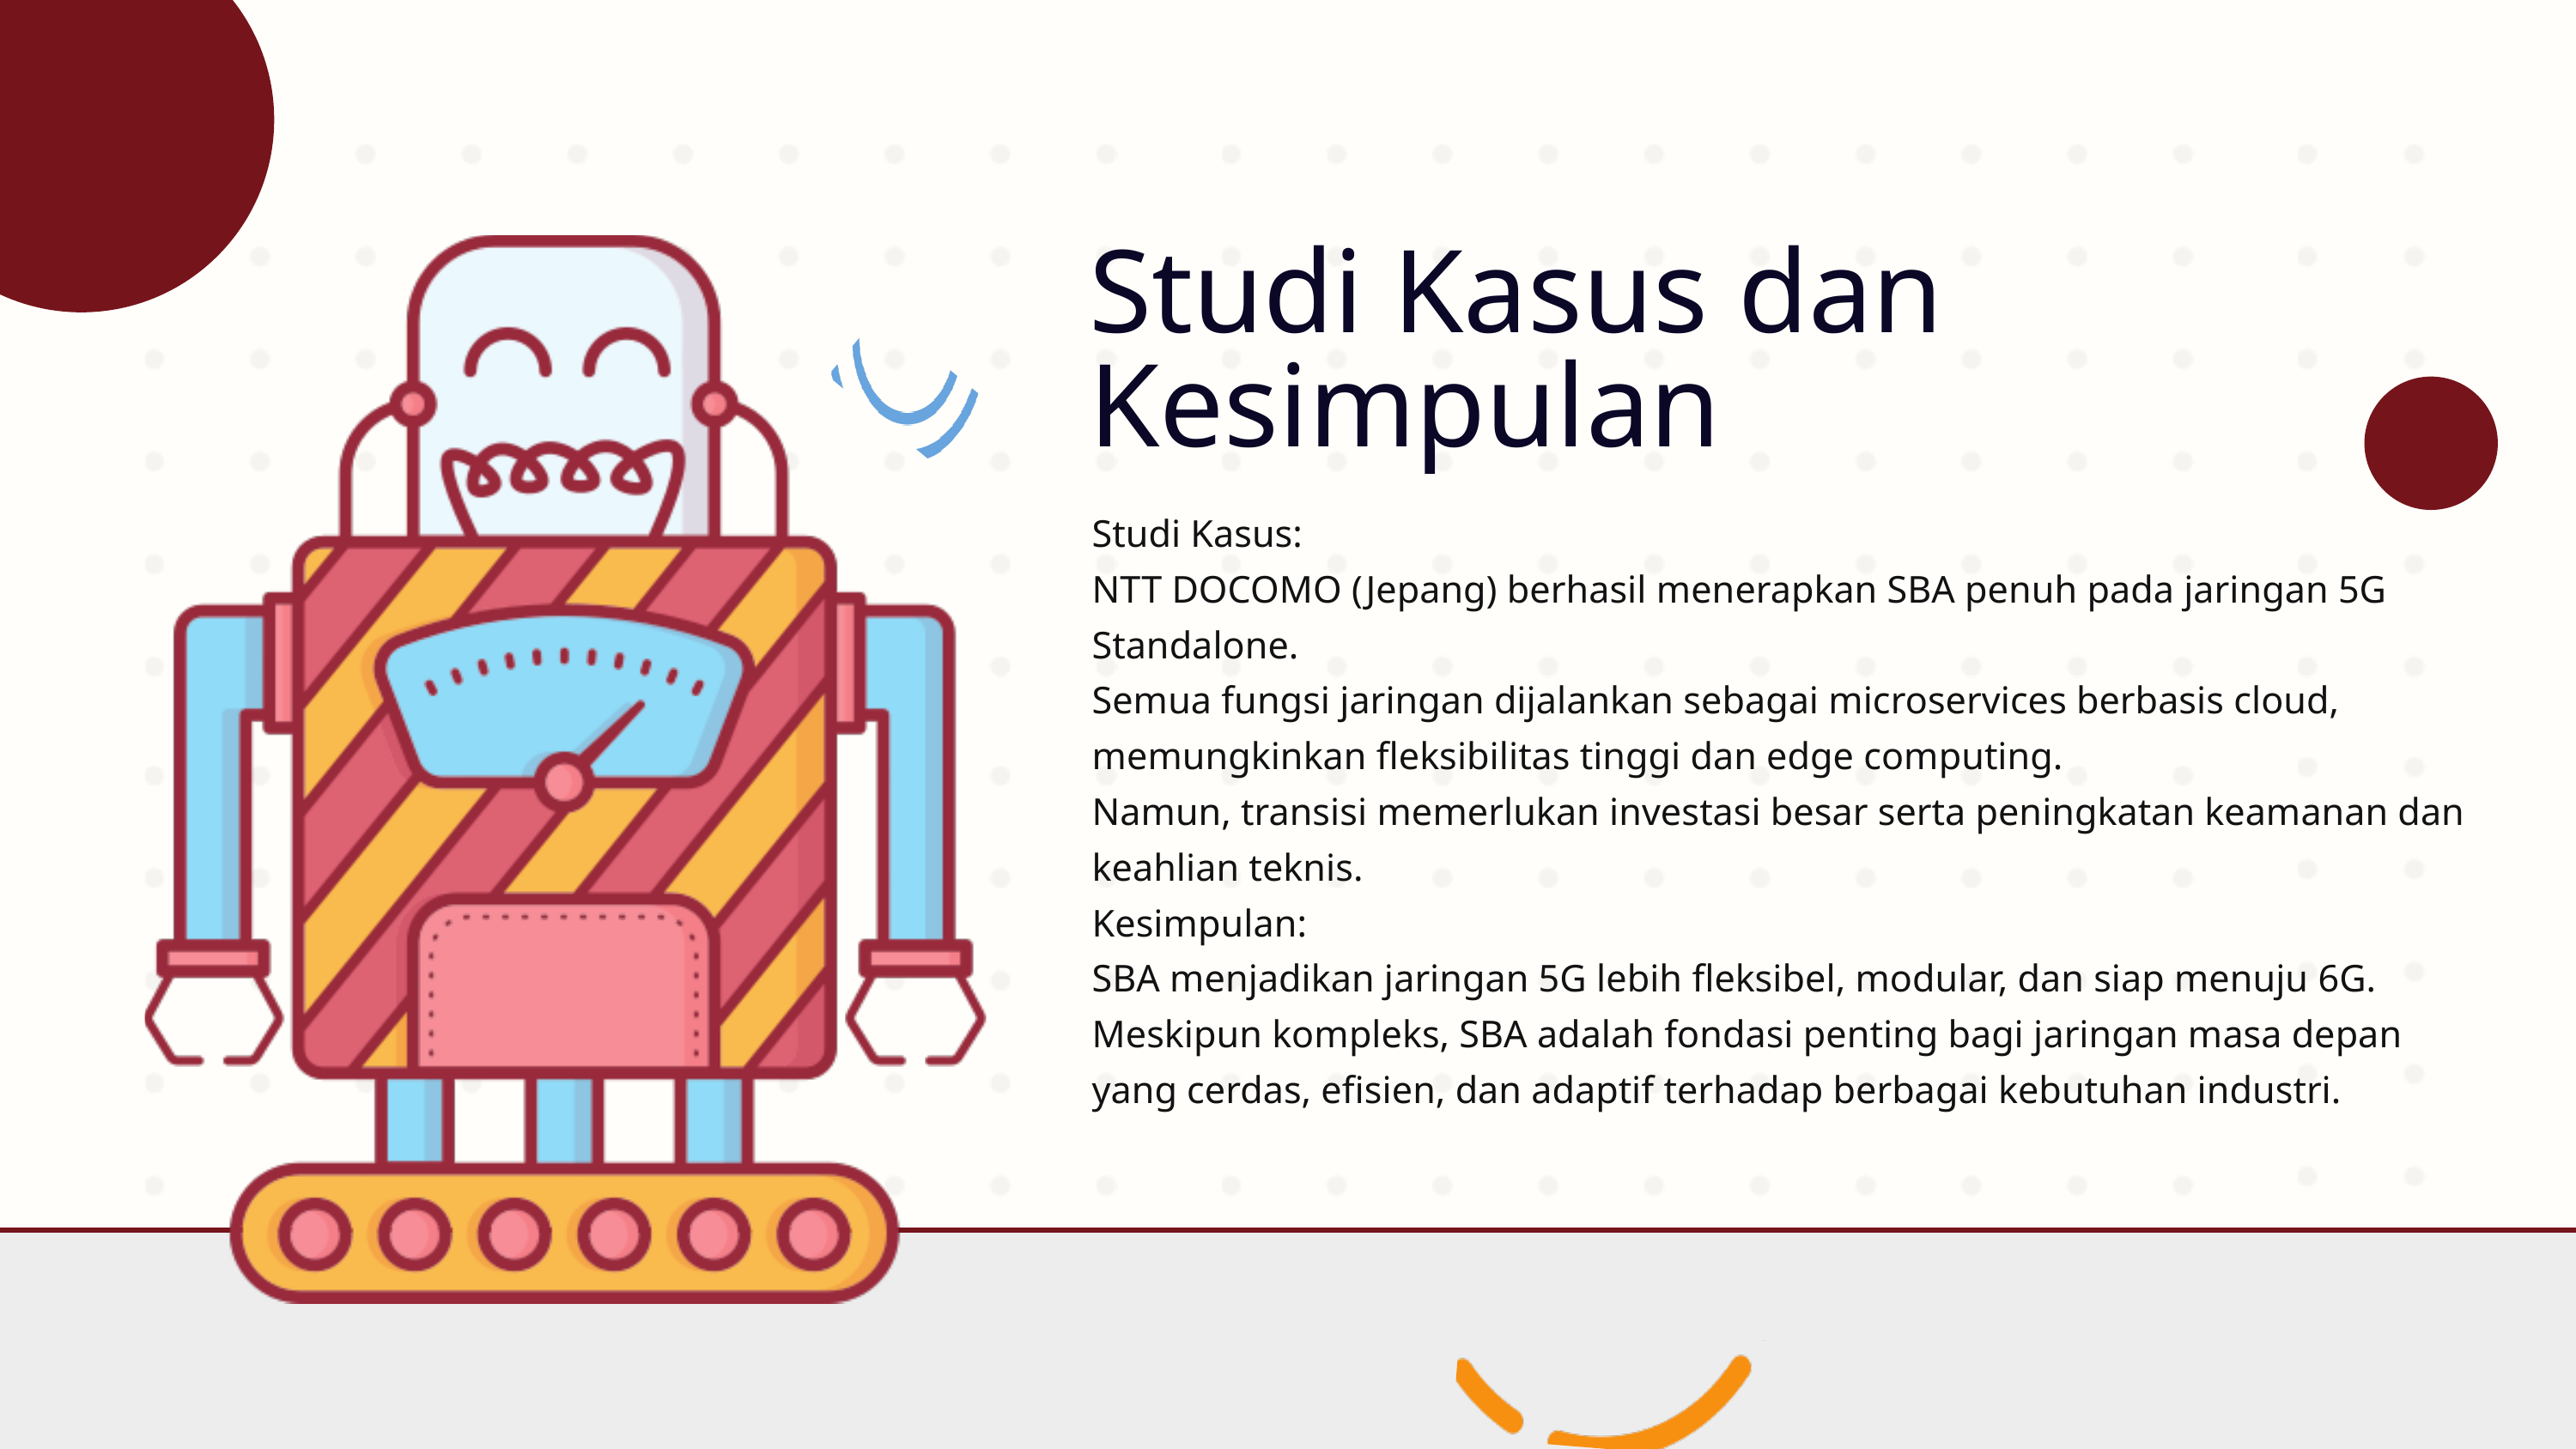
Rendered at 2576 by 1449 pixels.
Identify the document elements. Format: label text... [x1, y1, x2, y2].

text_box Studi Kasus: NTT DOCOMO (Jepang) berhasil menerapkan SBA penuh pada jaringan 5G Standalone. Semua fungsi jaringan dijalankan sebagai microservices berbasis cloud, memungkinkan fleksibilitas tinggi dan edge computing. Namun, transisi memerlukan investasi besar serta peningkatan keamanan dan keahlian teknis. Kesimpulan: SBA menjadikan jaringan 5G lebih fleksibel, modular, dan siap menuju 6G. Meskipun kompleks, SBA adalah fondasi penting bagi jaringan masa depan yang cerdas, efisien, dan adaptif terhadap berbagai kebutuhan industri. [2435, 517, 2498, 1167]
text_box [0, 1229, 2576, 1449]
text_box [0, 0, 275, 313]
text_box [144, 144, 2432, 1227]
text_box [2364, 376, 2499, 511]
